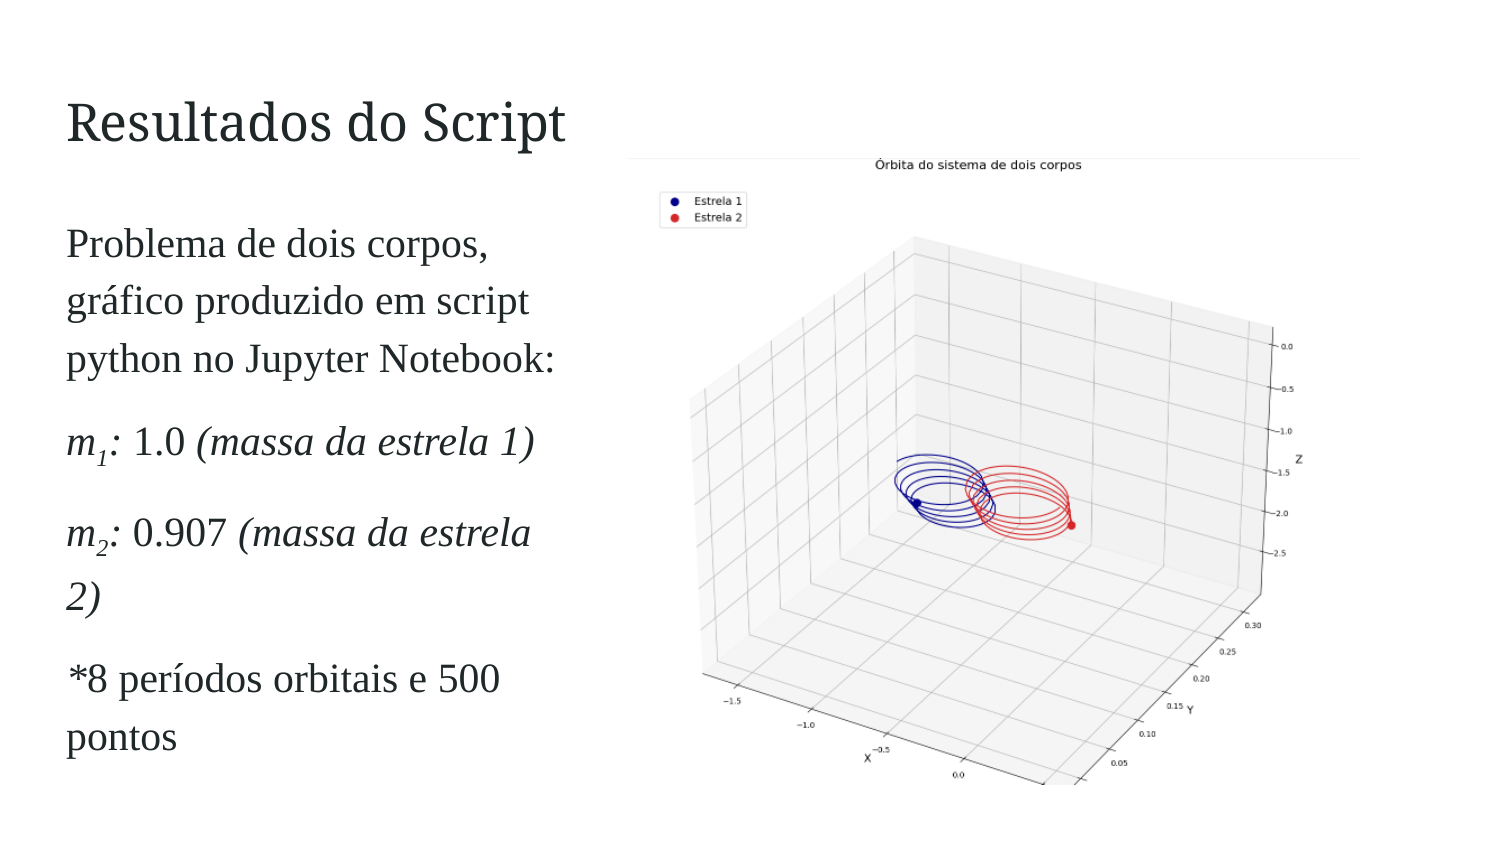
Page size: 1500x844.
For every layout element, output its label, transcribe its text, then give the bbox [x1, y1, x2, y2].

picture [627, 157, 1360, 786]
title Resultados do Script [51, 72, 1449, 167]
list Problema de dois corpos, gráfico produzido em script python no Jupyter Notebook: m1: 1.0 (massa da estrela 1) m2: 0.907 (massa da estrela 2) *8 períodos orbitais e 500 pontos [51, 192, 574, 715]
